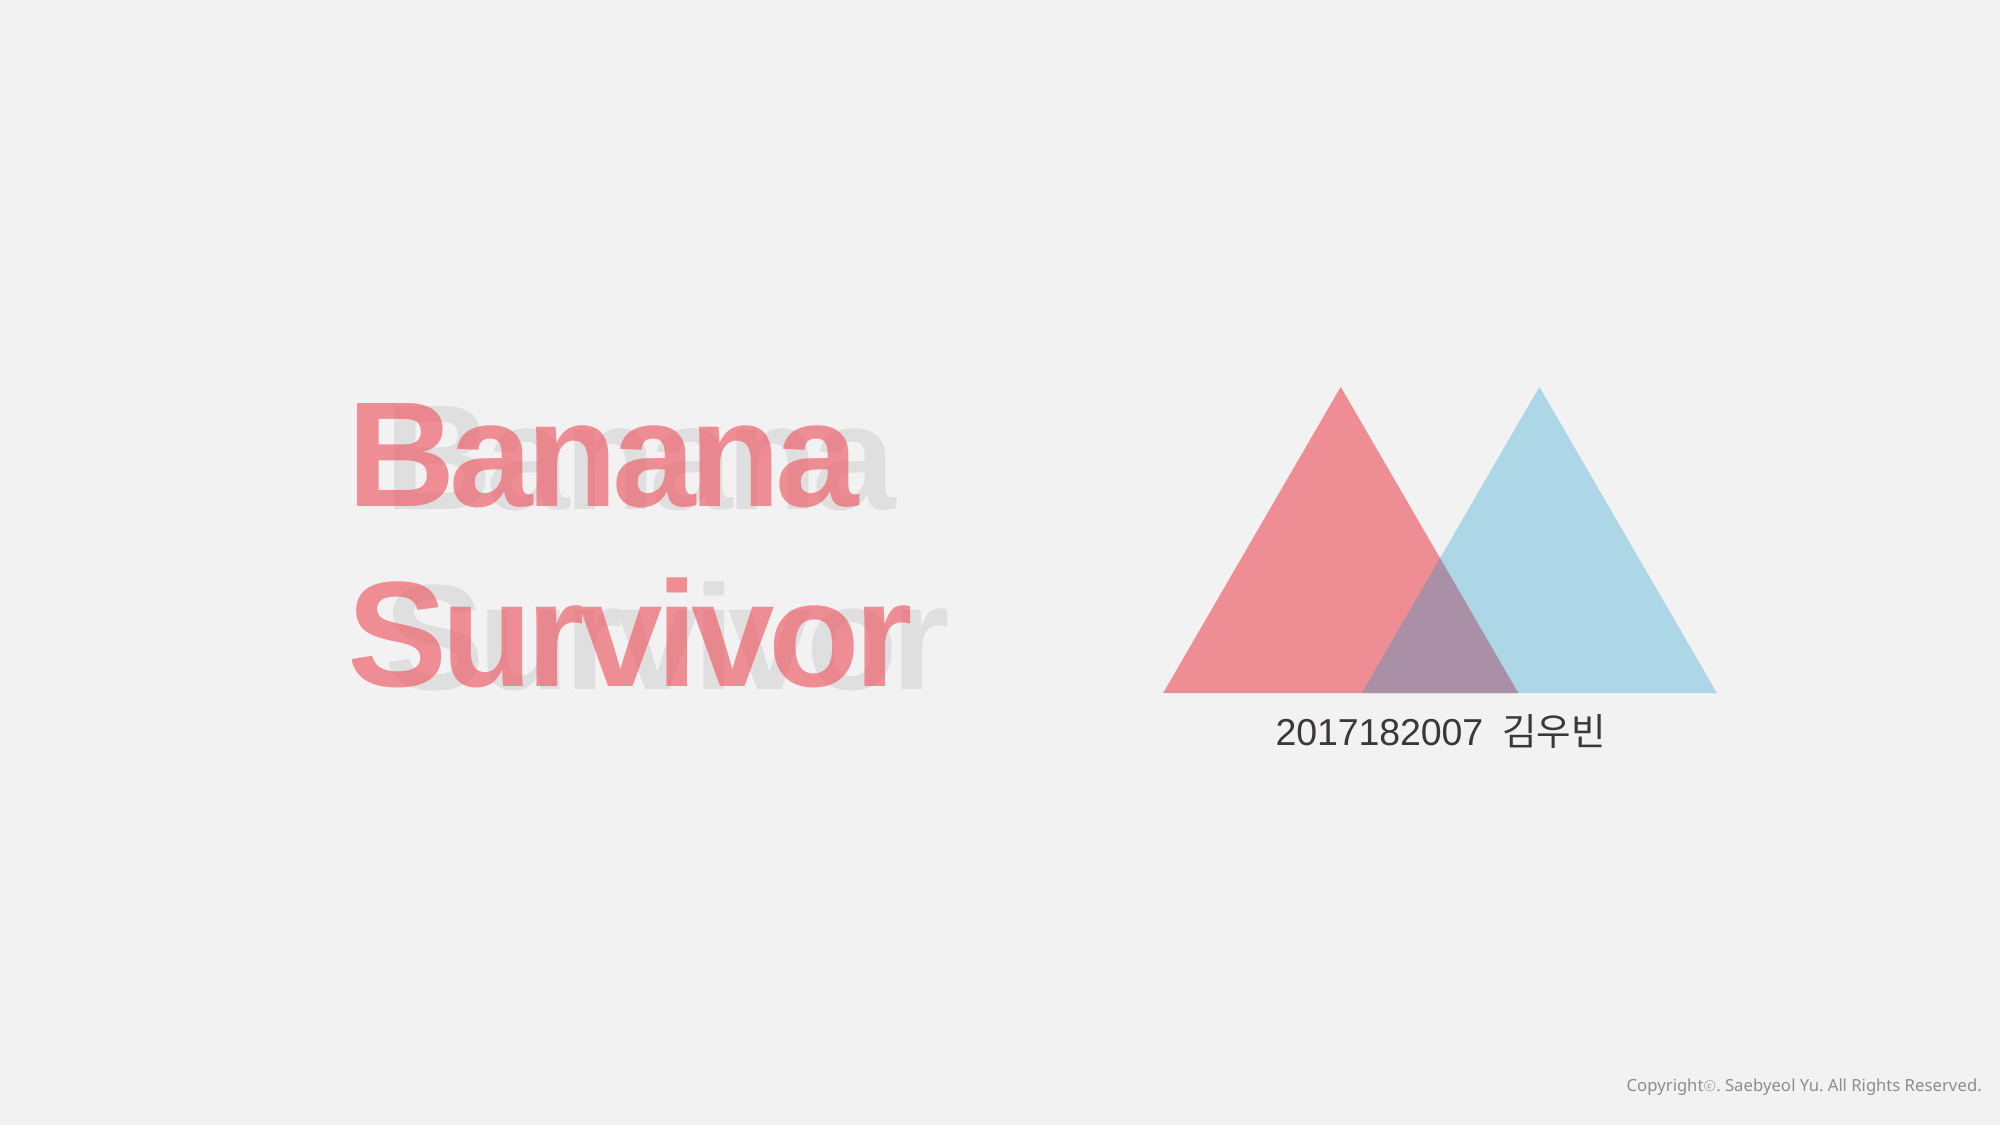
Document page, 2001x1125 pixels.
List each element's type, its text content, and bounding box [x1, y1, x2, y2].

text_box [1163, 386, 1718, 694]
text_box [294, 348, 965, 732]
text_box 2017182007 김우빈 [1260, 700, 1622, 761]
